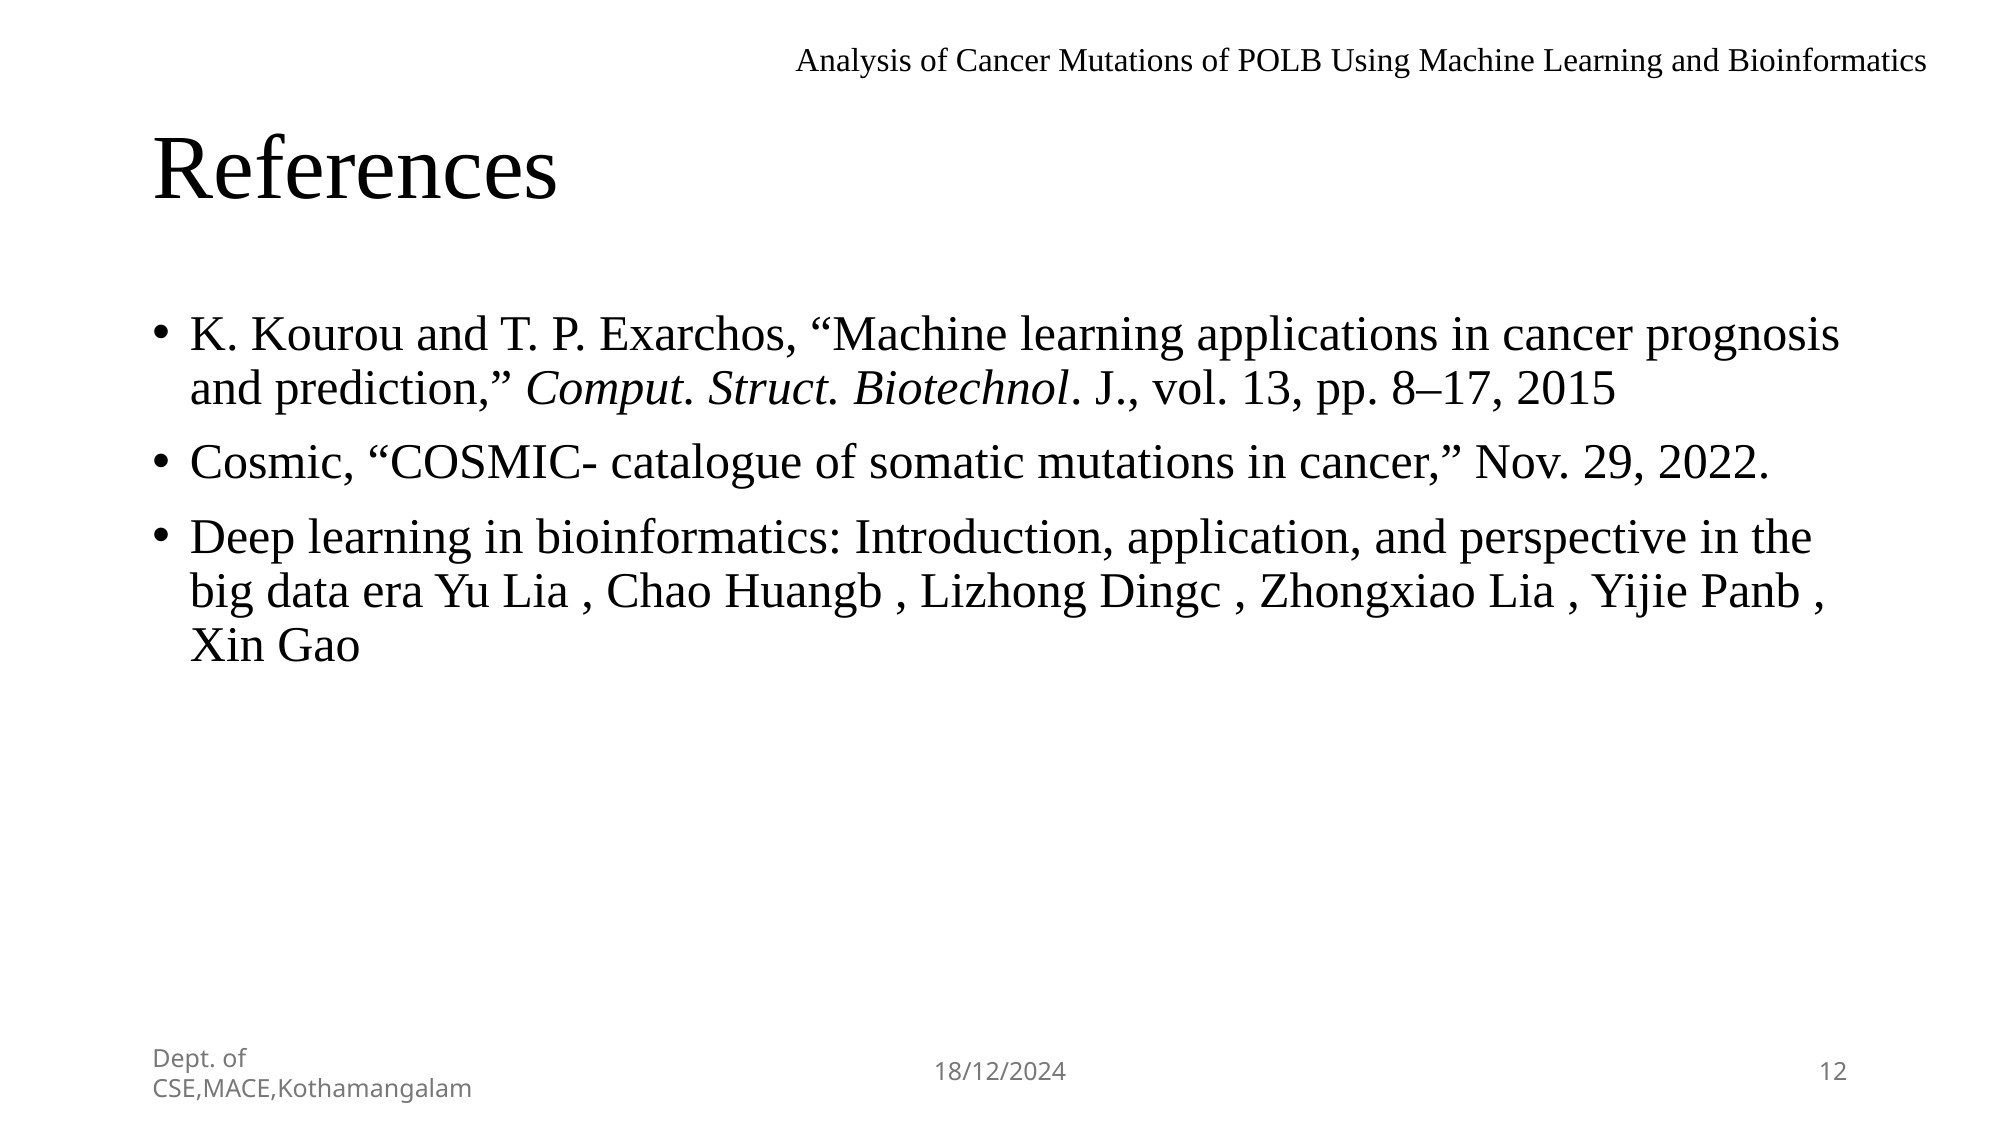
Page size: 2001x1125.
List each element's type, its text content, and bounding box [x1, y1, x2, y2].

footer 18/12/2024 [662, 1042, 1338, 1103]
slide_number Dept. of CSE,MACE,Kothamangalam [137, 1042, 588, 1103]
title References [137, 59, 1863, 278]
slide_number 12 [1412, 1042, 1863, 1103]
list K. Kourou and T. P. Exarchos, “Machine learning applications in cancer prognosis and prediction,” Comput. Struct. Biotechnol. J., vol. 13, pp. 8–17, 2015 Cosmic, “COSMIC- catalogue of somatic mutations in cancer,” Nov. 29, 2022. Deep learning in bioinformatics: Introduction, application, and perspective in the big data era Yu Lia , Chao Huangb , Lizhong Dingc , Zhongxiao Lia , Yijie Panb , Xin Gao [137, 299, 1863, 1014]
text_box Analysis of Cancer Mutations of POLB Using Machine Learning and Bioinformatics [780, 30, 2000, 86]
